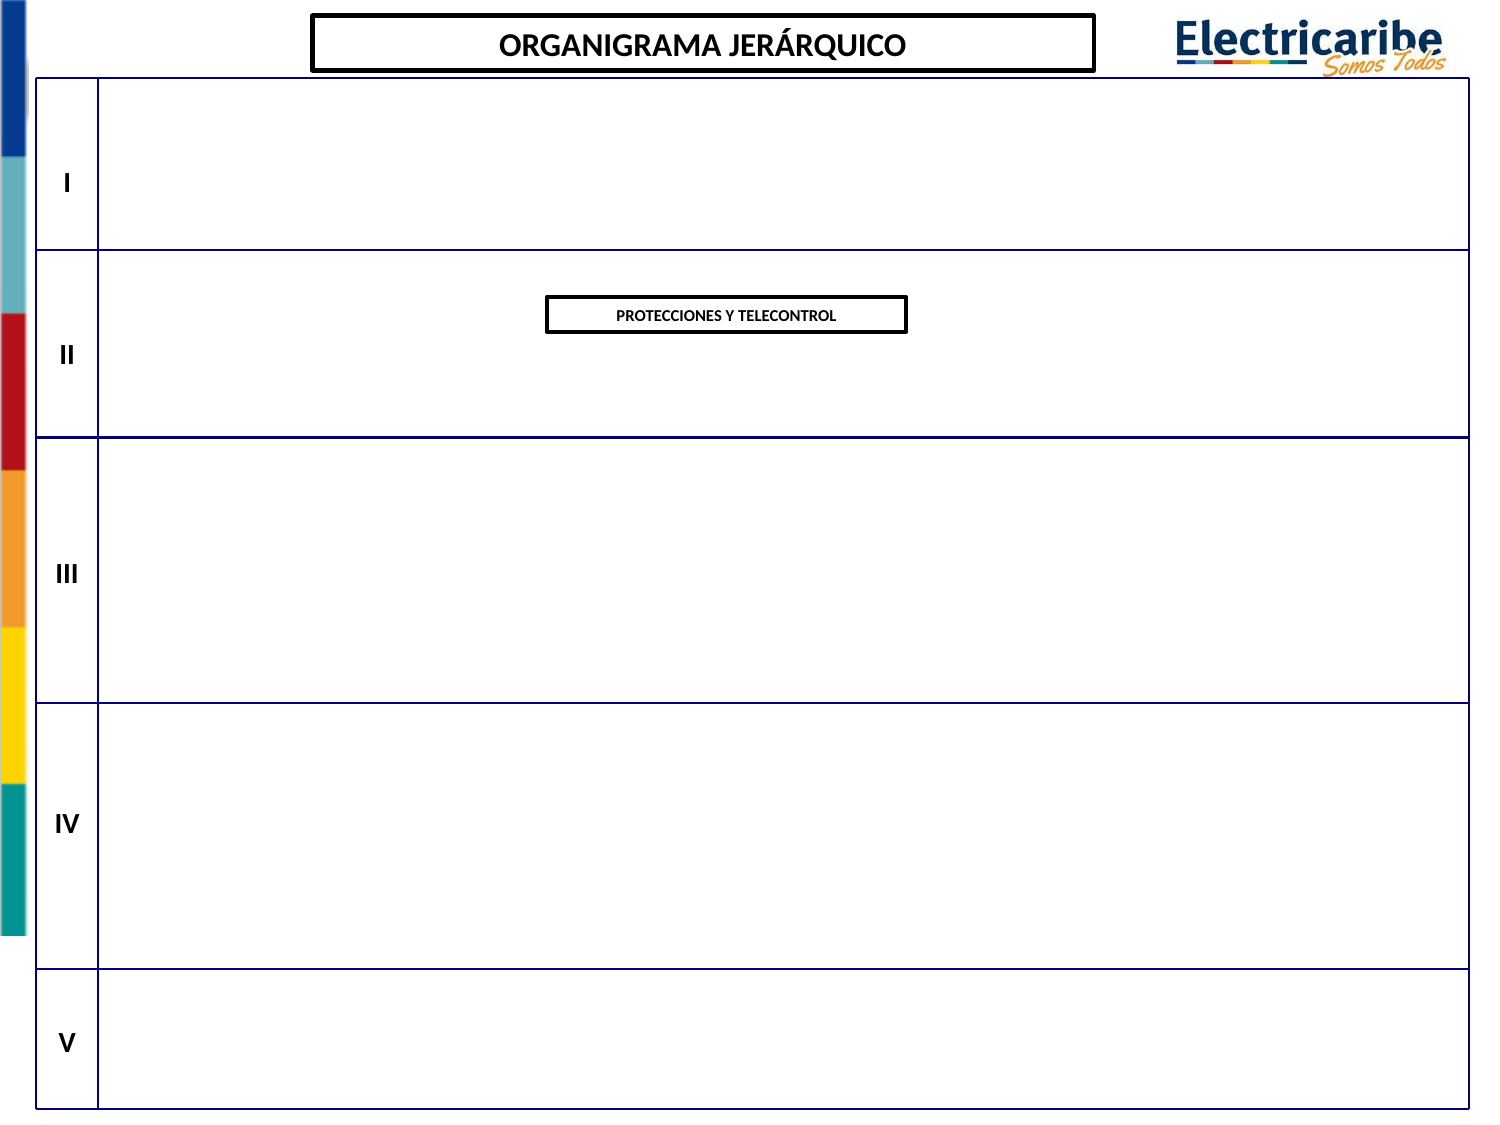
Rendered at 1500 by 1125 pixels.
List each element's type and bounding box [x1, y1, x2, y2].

text_box [312, 15, 1094, 71]
picture [0, 0, 29, 937]
picture [1171, 15, 1449, 77]
text_box [35, 77, 1470, 1110]
